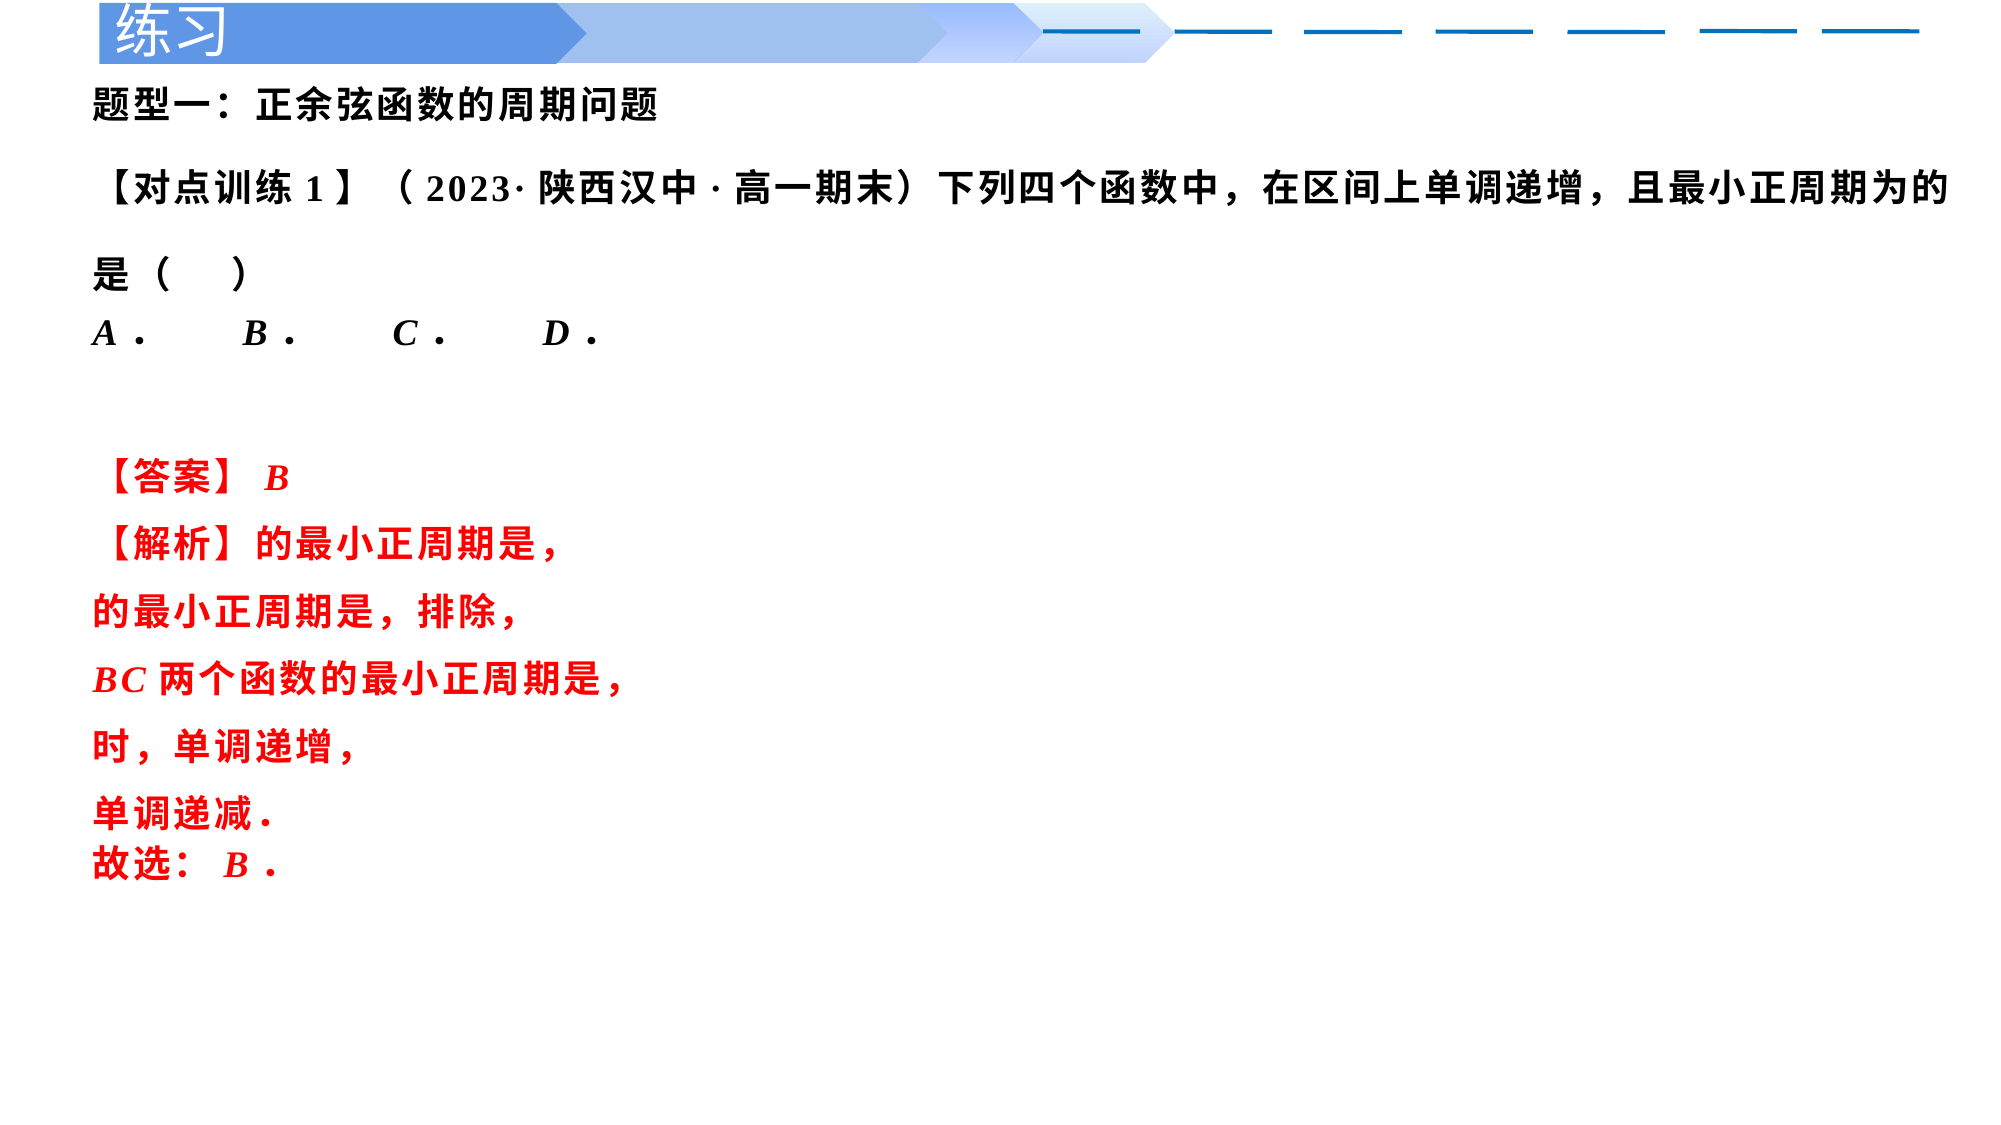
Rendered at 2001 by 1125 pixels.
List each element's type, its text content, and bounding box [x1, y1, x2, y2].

list 题型一：正余弦函数的周期问题 [78, 59, 1982, 160]
